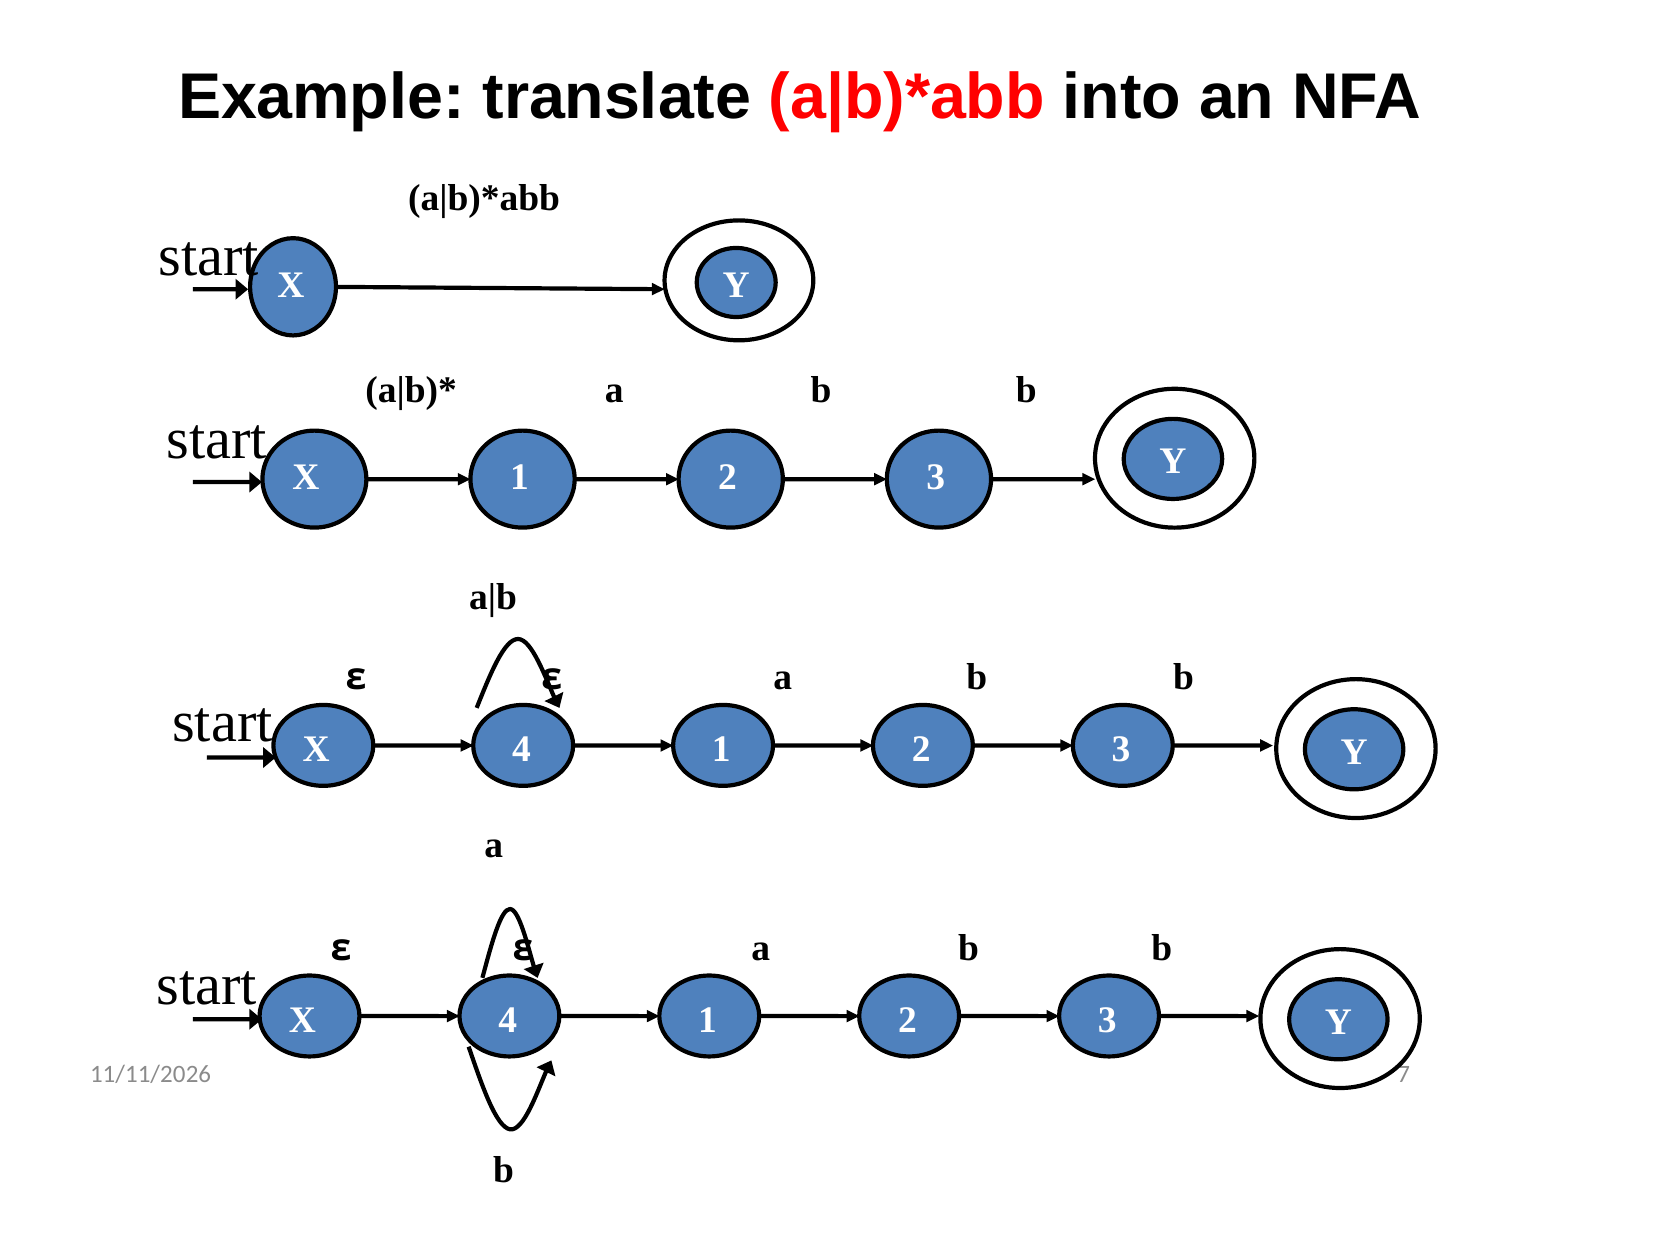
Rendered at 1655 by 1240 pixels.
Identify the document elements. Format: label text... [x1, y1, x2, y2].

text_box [156, 812, 1421, 1199]
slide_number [75, 1042, 150, 1103]
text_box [166, 357, 1255, 528]
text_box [158, 164, 814, 341]
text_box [171, 564, 1436, 819]
text_box Example: translate (a|b)*abb into an NFA [161, 45, 1439, 140]
